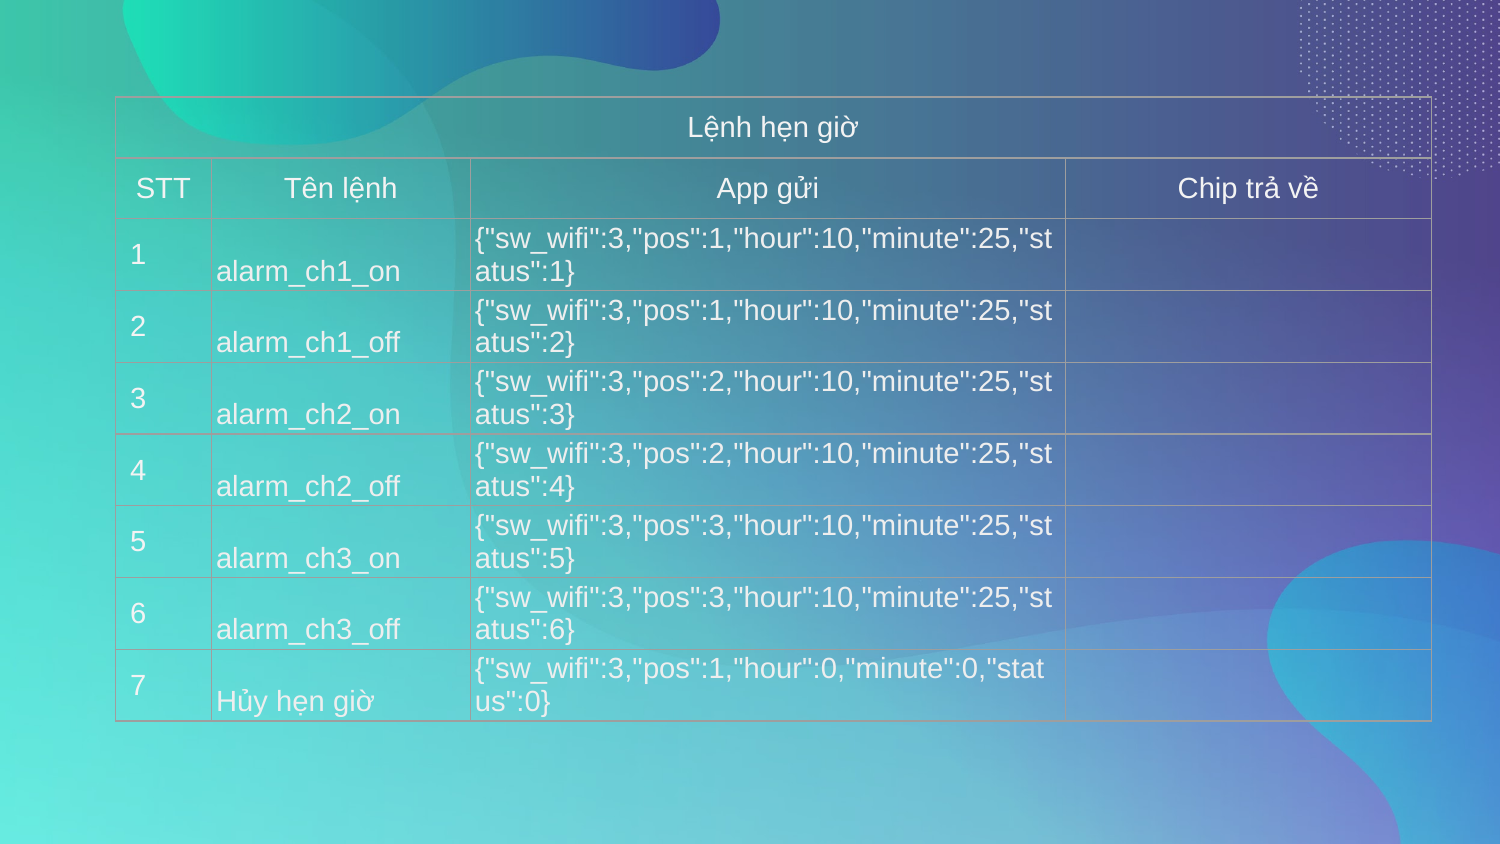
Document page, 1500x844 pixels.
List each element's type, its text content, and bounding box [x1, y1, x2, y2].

table_cell {"sw_wifi":3,"pos":3,"hour":10,"minute":25,"status":5} [471, 506, 1065, 577]
table_cell 3 [116, 363, 211, 433]
table_cell Tên lệnh [212, 159, 470, 218]
table_cell [1066, 650, 1431, 720]
table_cell alarm_ch2_on [212, 363, 470, 433]
table_cell [1066, 506, 1431, 577]
table_cell {"sw_wifi":3,"pos":2,"hour":10,"minute":25,"status":4} [471, 435, 1065, 505]
table_cell [1066, 363, 1431, 433]
table_cell {"sw_wifi":3,"pos":3,"hour":10,"minute":25,"status":6} [471, 578, 1065, 649]
table_cell alarm_ch3_off [212, 578, 470, 649]
table_cell 1 [116, 219, 211, 290]
table_cell Chip trả về [1066, 159, 1431, 218]
table_cell {"sw_wifi":3,"pos":1,"hour":10,"minute":25,"status":2} [471, 291, 1065, 362]
table_cell {"sw_wifi":3,"pos":2,"hour":10,"minute":25,"status":3} [471, 363, 1065, 433]
table_cell alarm_ch1_off [212, 291, 470, 362]
table_cell alarm_ch2_off [212, 435, 470, 505]
table_cell 2 [116, 291, 211, 362]
table_cell 7 [116, 650, 211, 720]
table_cell [1066, 435, 1431, 505]
table_cell [1066, 578, 1431, 649]
table_cell {"sw_wifi":3,"pos":1,"hour":0,"minute":0,"status":0} [471, 650, 1065, 720]
table_cell [1066, 219, 1431, 290]
picture [0, 0, 1500, 844]
table_cell alarm_ch1_on [212, 219, 470, 290]
table_cell App gửi [471, 159, 1065, 218]
table_cell 4 [116, 435, 211, 505]
table_cell {"sw_wifi":3,"pos":1,"hour":10,"minute":25,"status":1} [471, 219, 1065, 290]
table_cell [1066, 291, 1431, 362]
table_cell Hủy hẹn giờ [212, 650, 470, 720]
table_cell 6 [116, 578, 211, 649]
table_header Lệnh hẹn giờ [116, 98, 1431, 157]
table_cell alarm_ch3_on [212, 506, 470, 577]
table_cell 5 [116, 506, 211, 577]
table_cell STT [116, 159, 211, 218]
